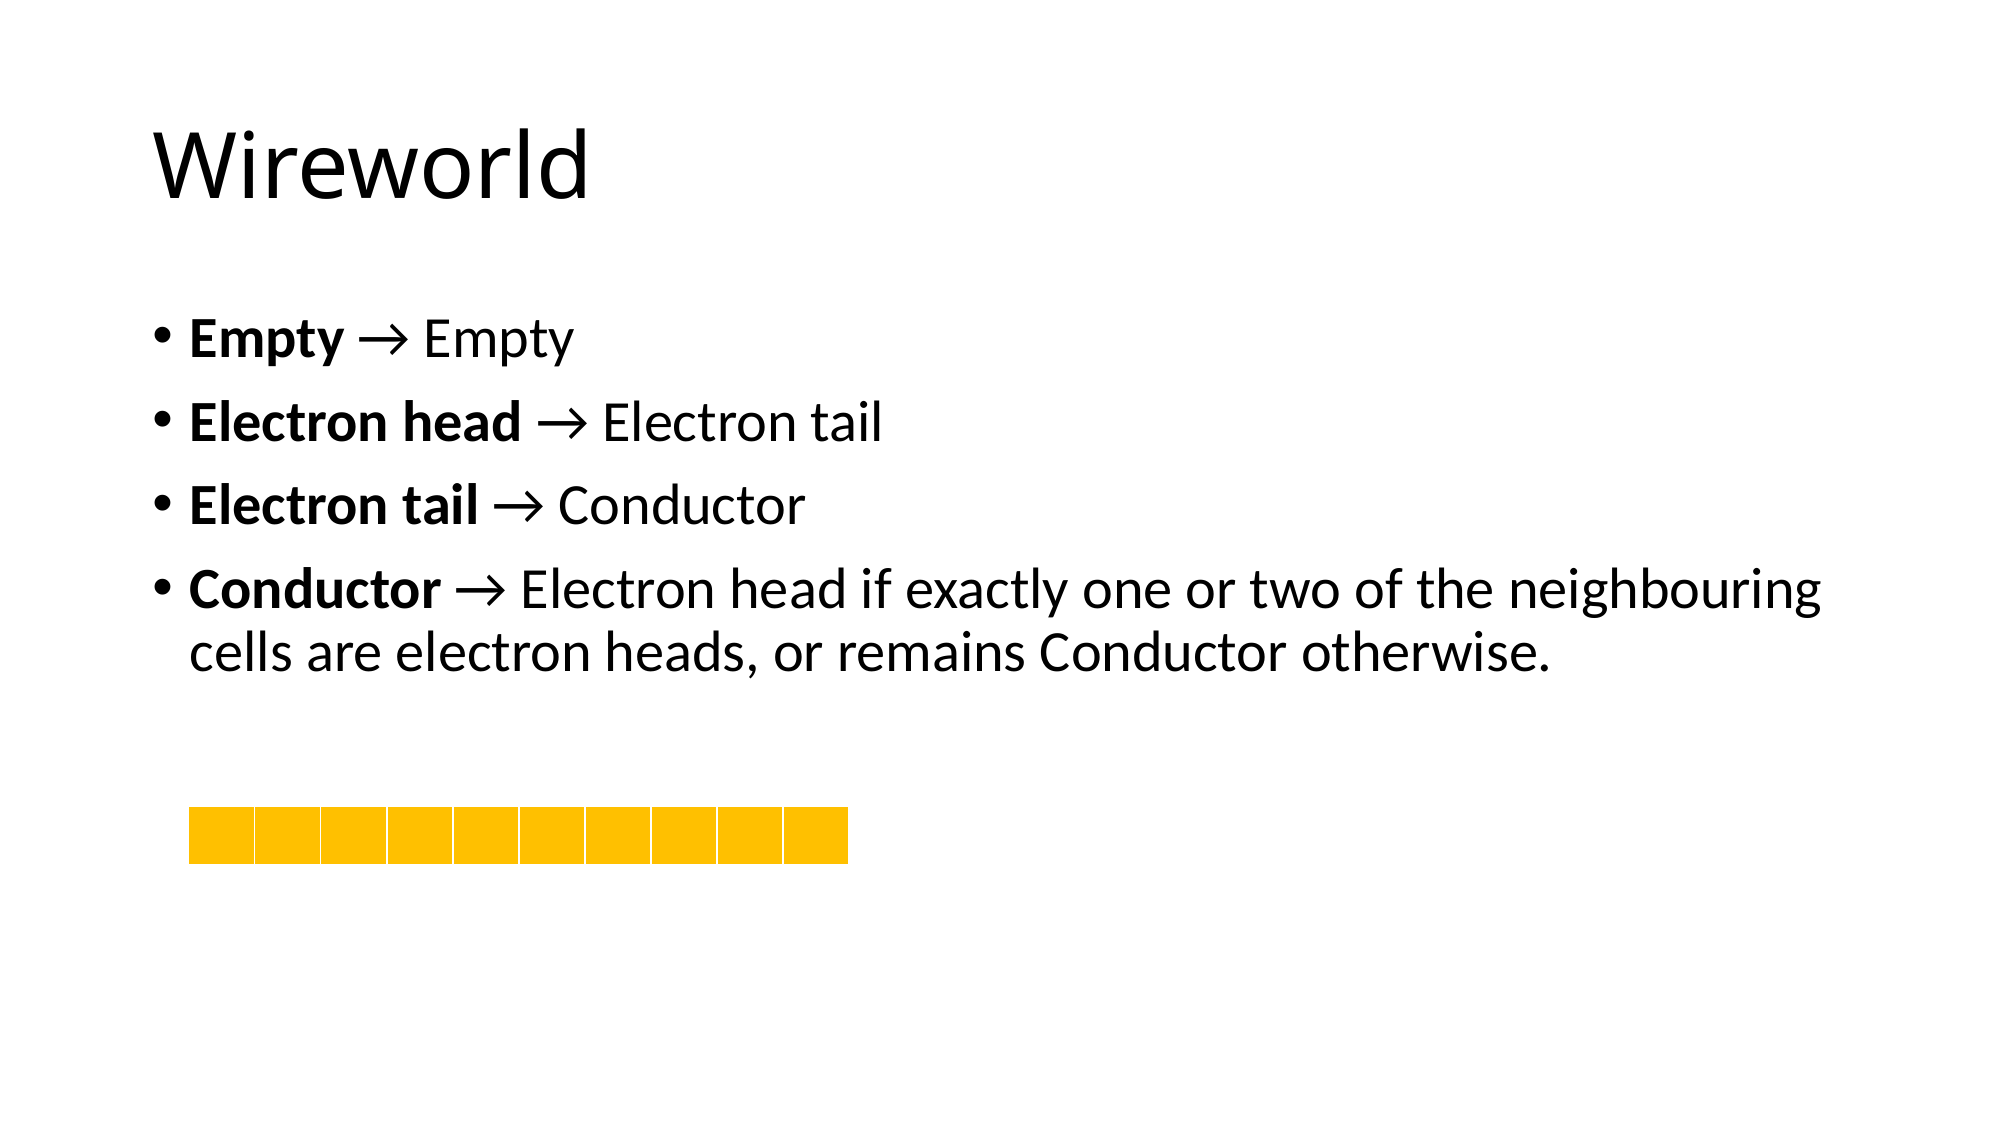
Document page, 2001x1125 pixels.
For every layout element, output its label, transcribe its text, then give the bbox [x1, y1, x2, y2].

table_header [321, 807, 386, 864]
table_header [586, 807, 650, 864]
table_header [784, 807, 848, 864]
table_header [255, 807, 320, 864]
table_header [520, 807, 584, 864]
title Wireworld [137, 59, 1863, 278]
table_header [718, 807, 782, 864]
table_header [388, 807, 452, 864]
table_header [189, 807, 254, 864]
table_header [454, 807, 518, 864]
table_header [652, 807, 716, 864]
list Empty → Empty Electron head → Electron tail Electron tail → Conductor Conductor → Electron head if exactly one or two of the neighbouring cells are electron heads, or remains Conductor otherwise. [137, 299, 1863, 1014]
